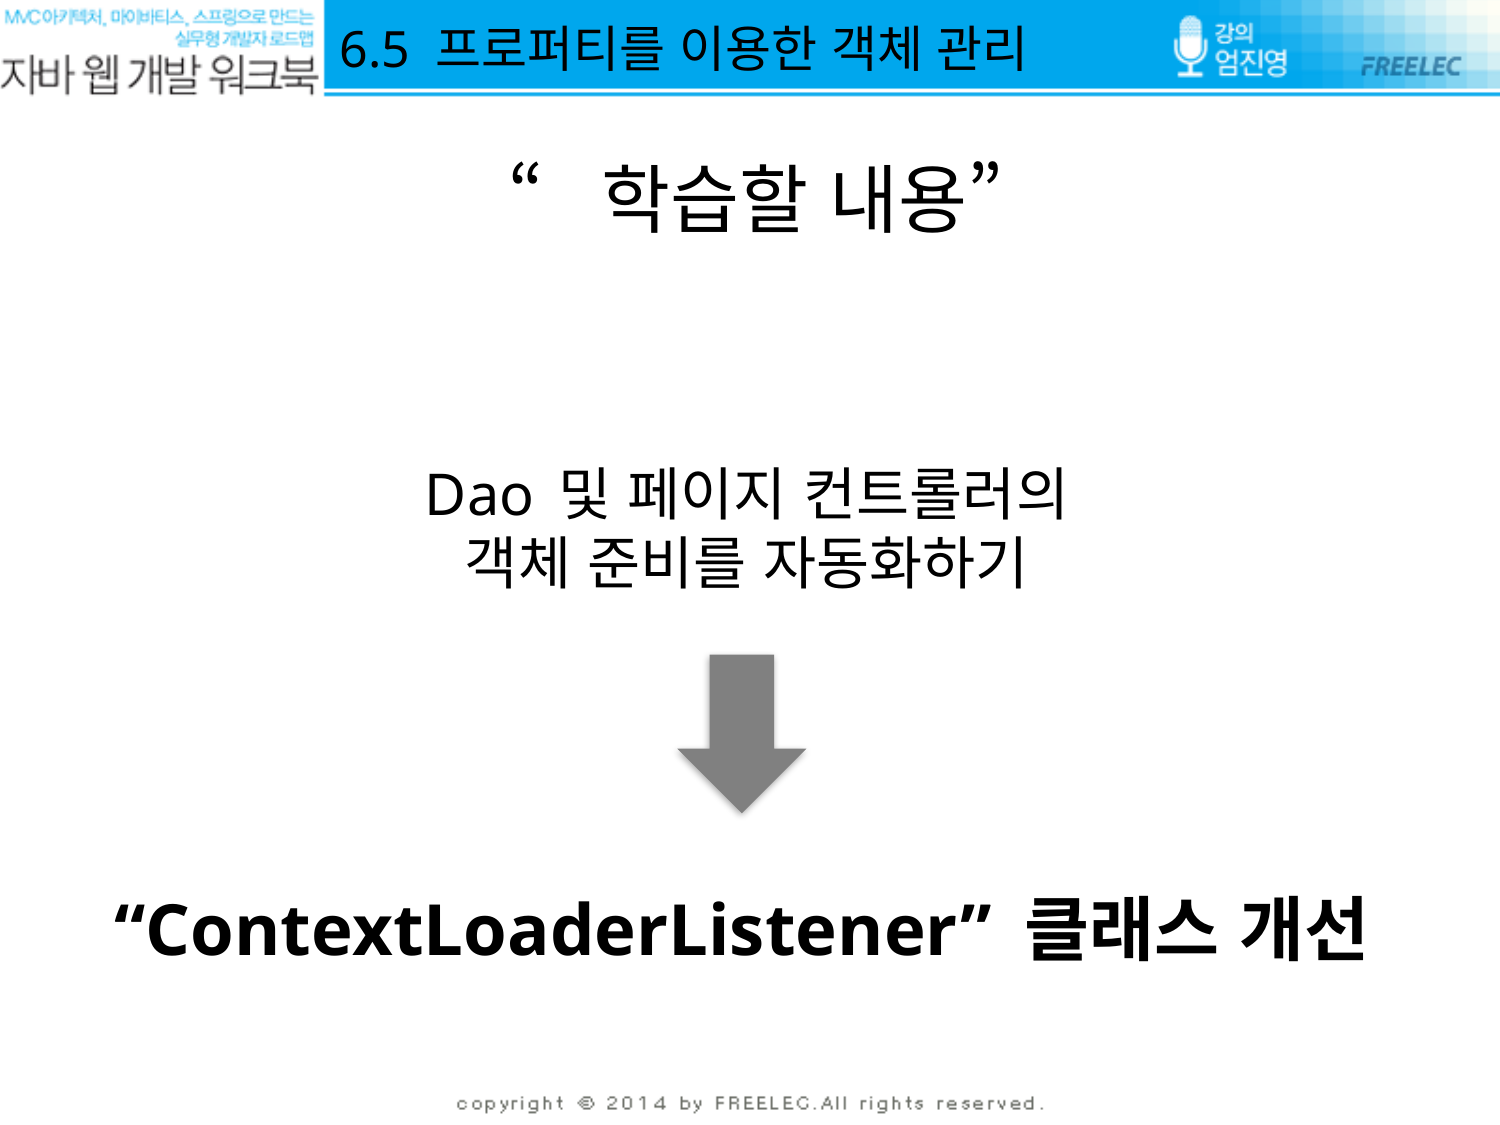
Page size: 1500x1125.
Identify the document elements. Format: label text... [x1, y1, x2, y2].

text_box [676, 653, 808, 814]
text_box 6.5 프로퍼티를 이용한 객체 관리 [324, 0, 1443, 95]
text_box “학습할 내용” [110, 124, 1402, 271]
text_box “ContextLoaderListener” 클래스 개선 [96, 854, 1388, 1001]
picture [0, 0, 1500, 1125]
title Dao 및 페이지 컨트롤러의 객체 준비를 자동화하기 [178, 449, 1316, 604]
